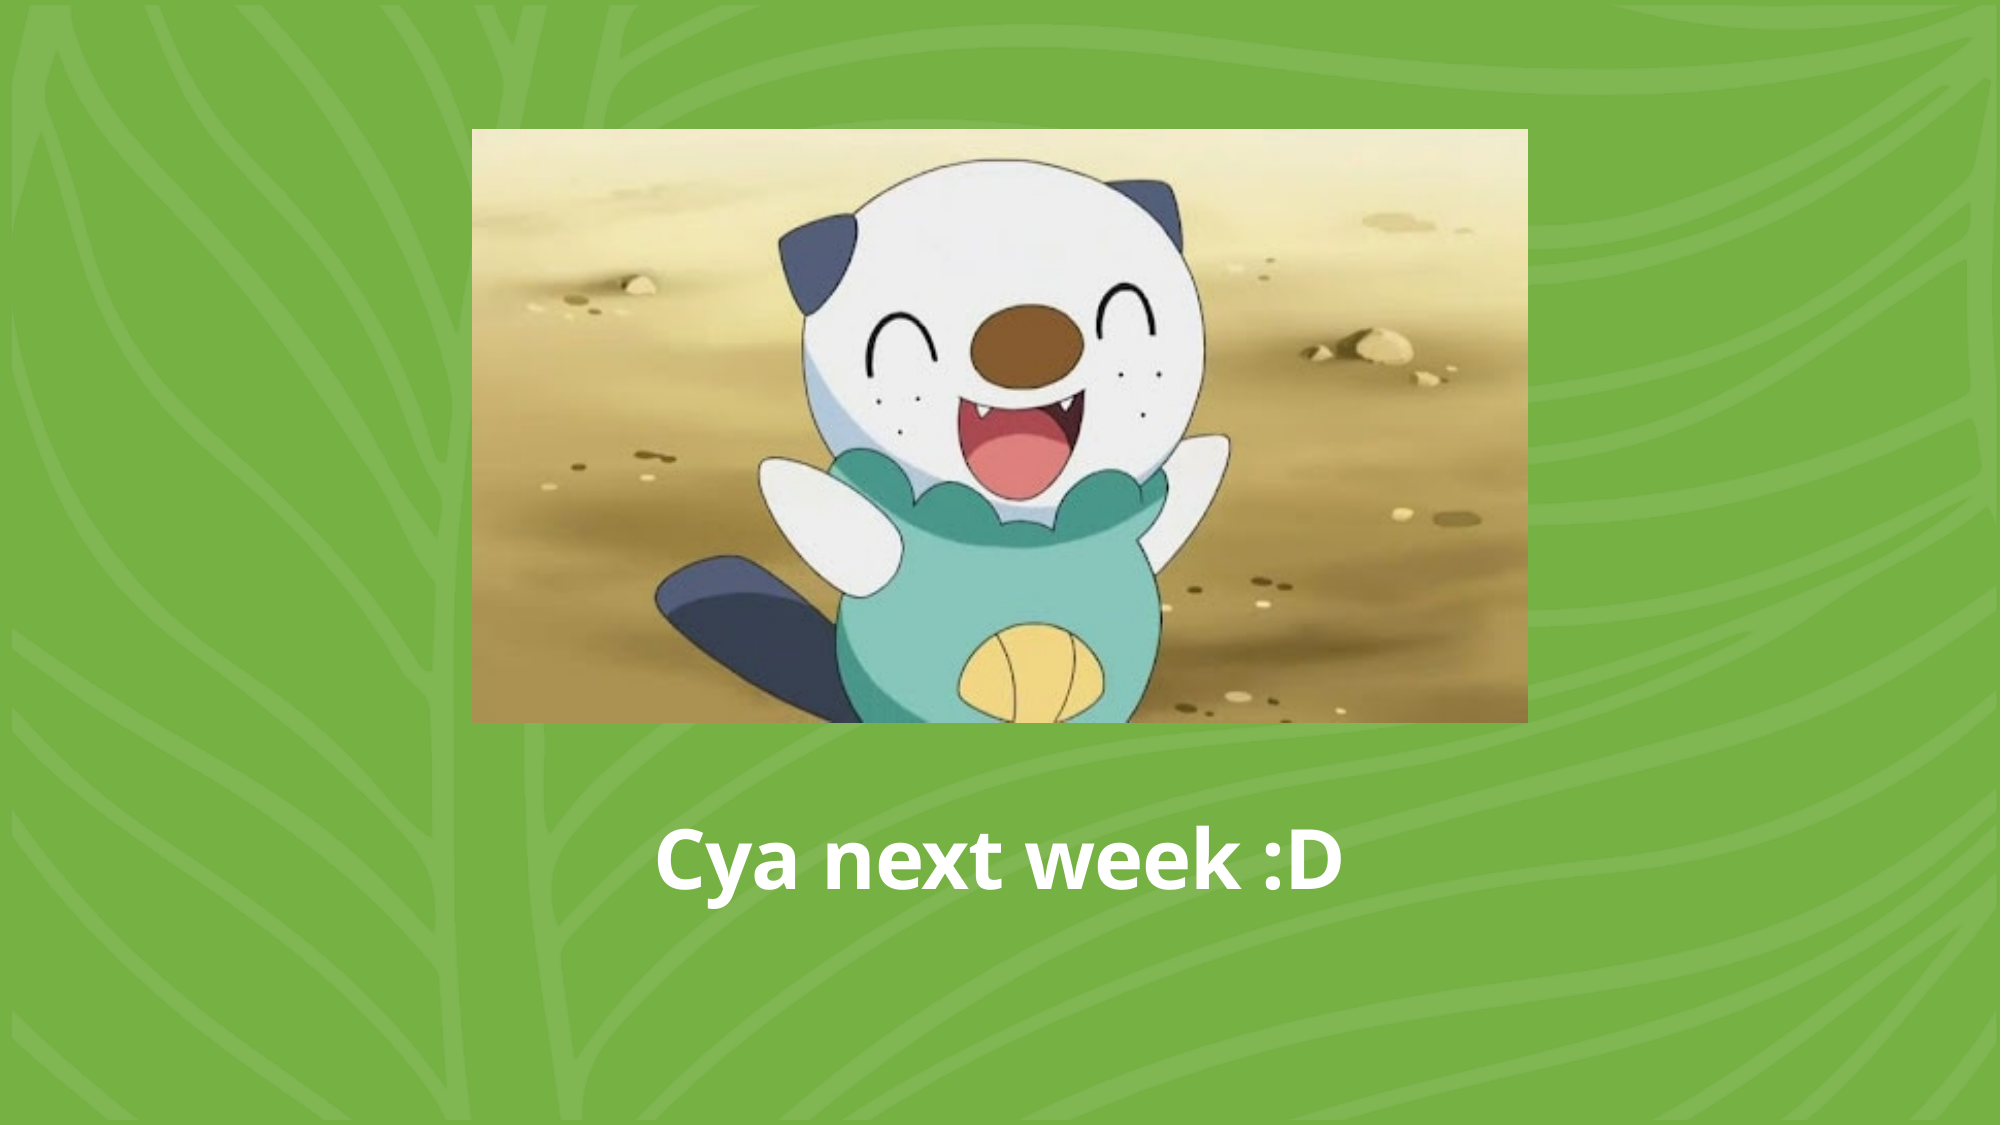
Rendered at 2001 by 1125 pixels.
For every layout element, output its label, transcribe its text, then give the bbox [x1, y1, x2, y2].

picture [0, 5, 2001, 1120]
title Cya next week :D [250, 805, 1750, 907]
